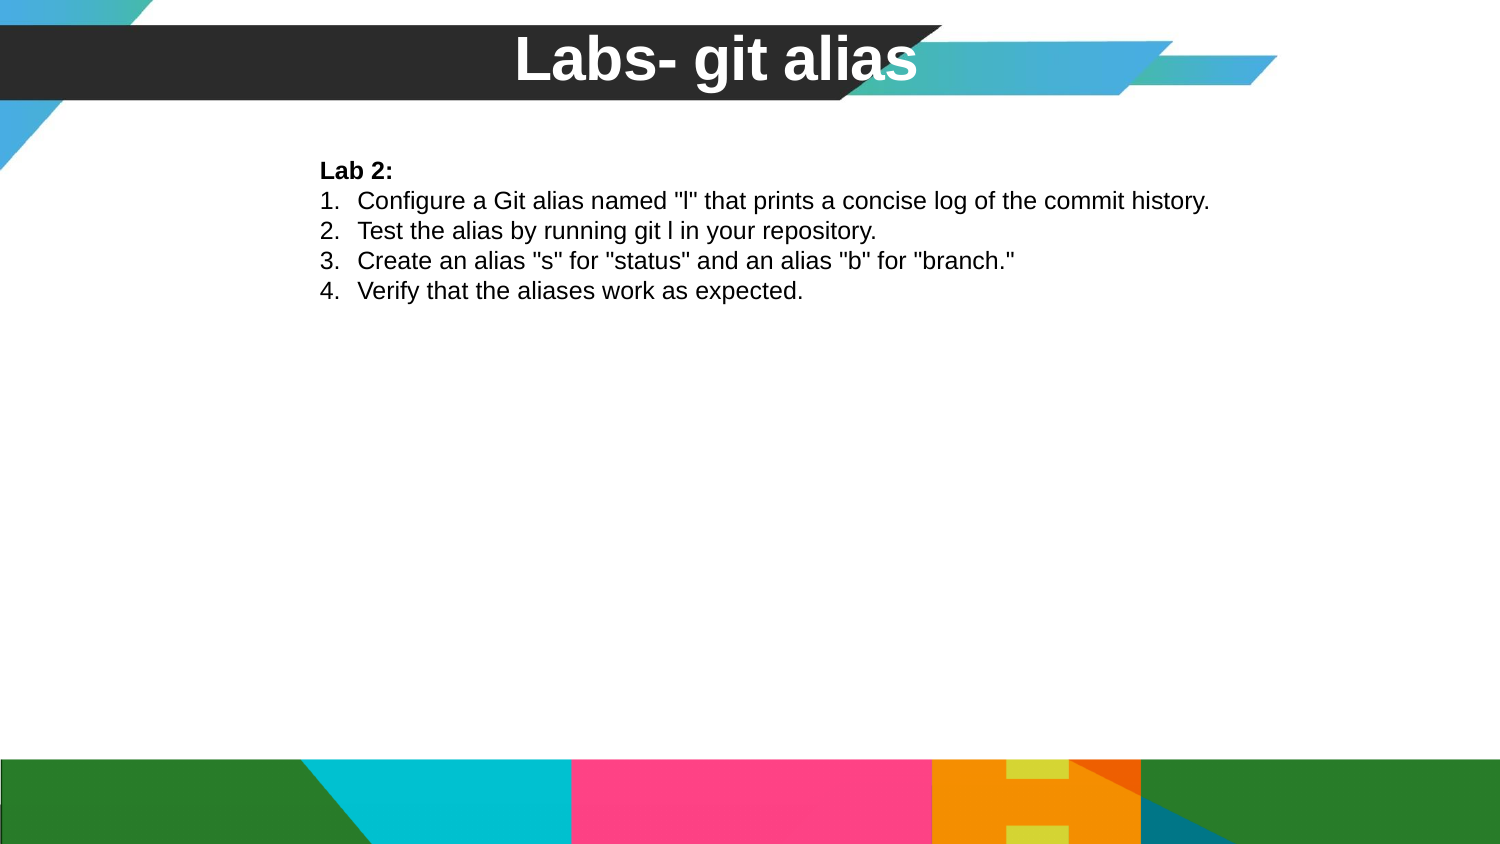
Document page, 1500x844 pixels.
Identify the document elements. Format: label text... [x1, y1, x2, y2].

picture [0, 0, 1500, 759]
list Lab 2: Configure a Git alias named "l" that prints a concise log of the commit history. Test the alias by running git l in your repository. Create an alias "s" for "status" and an alias "b" for "branch." Verify that the aliases work as expected. [319, 154, 1280, 344]
picture [2, 760, 1500, 844]
title Labs- git alias [154, 17, 1280, 94]
